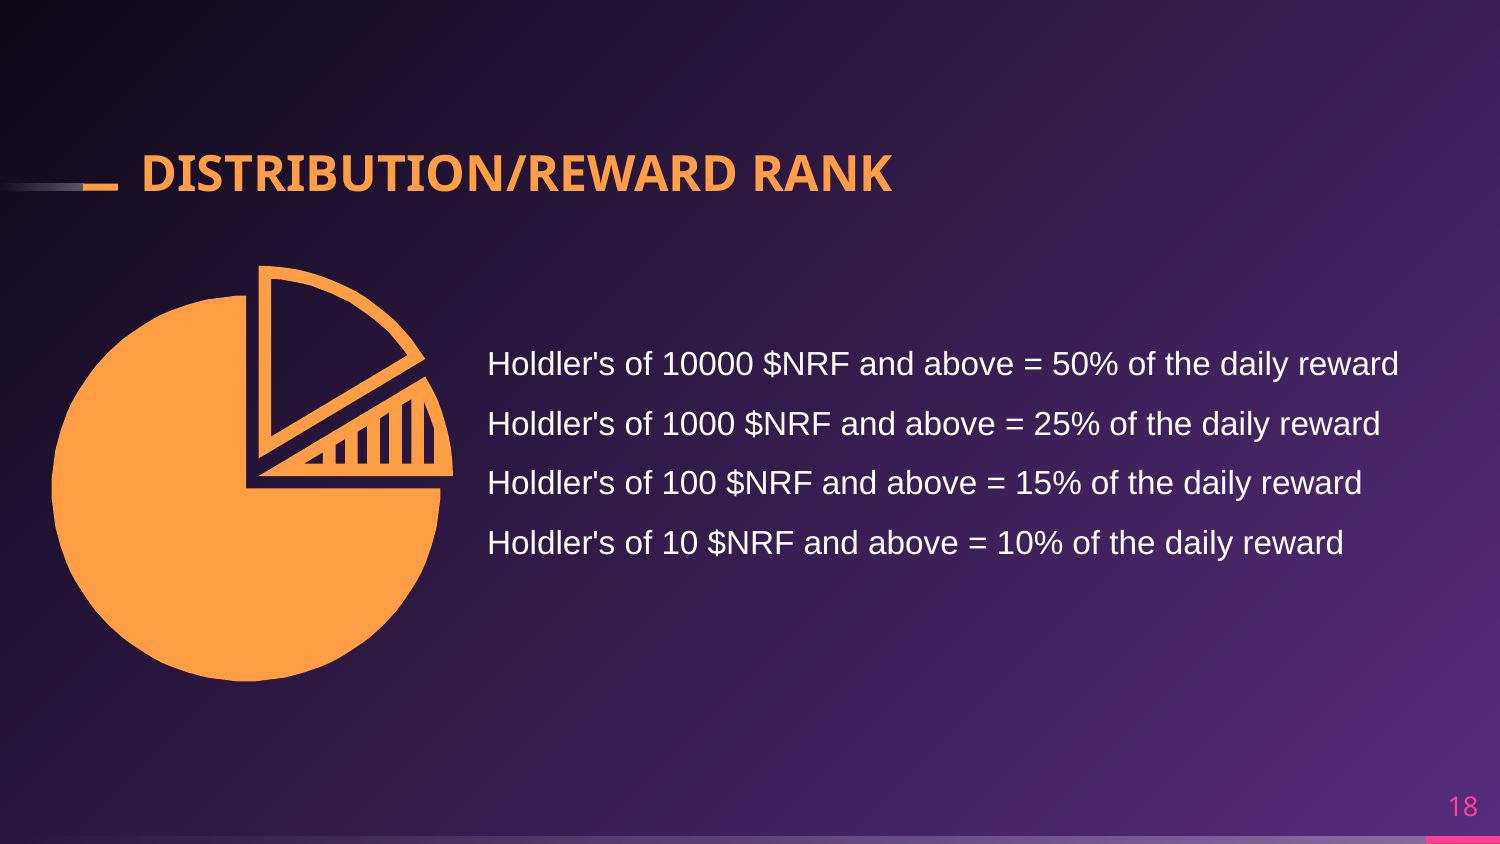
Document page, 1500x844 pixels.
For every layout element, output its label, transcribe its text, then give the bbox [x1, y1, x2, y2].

slide_number 18 [1426, 779, 1500, 837]
title DISTRIBUTION/REWARD RANK [140, 137, 1011, 203]
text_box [51, 265, 454, 682]
text_box Holdler's of 10000 $NRF and above = 50% of the daily reward Holdler's of 1000 $NRF and above = 25% of the daily reward Holdler's of 100 $NRF and above = 15% of the daily reward Holdler's of 10 $NRF and above = 10% of the daily reward [472, 314, 1449, 629]
